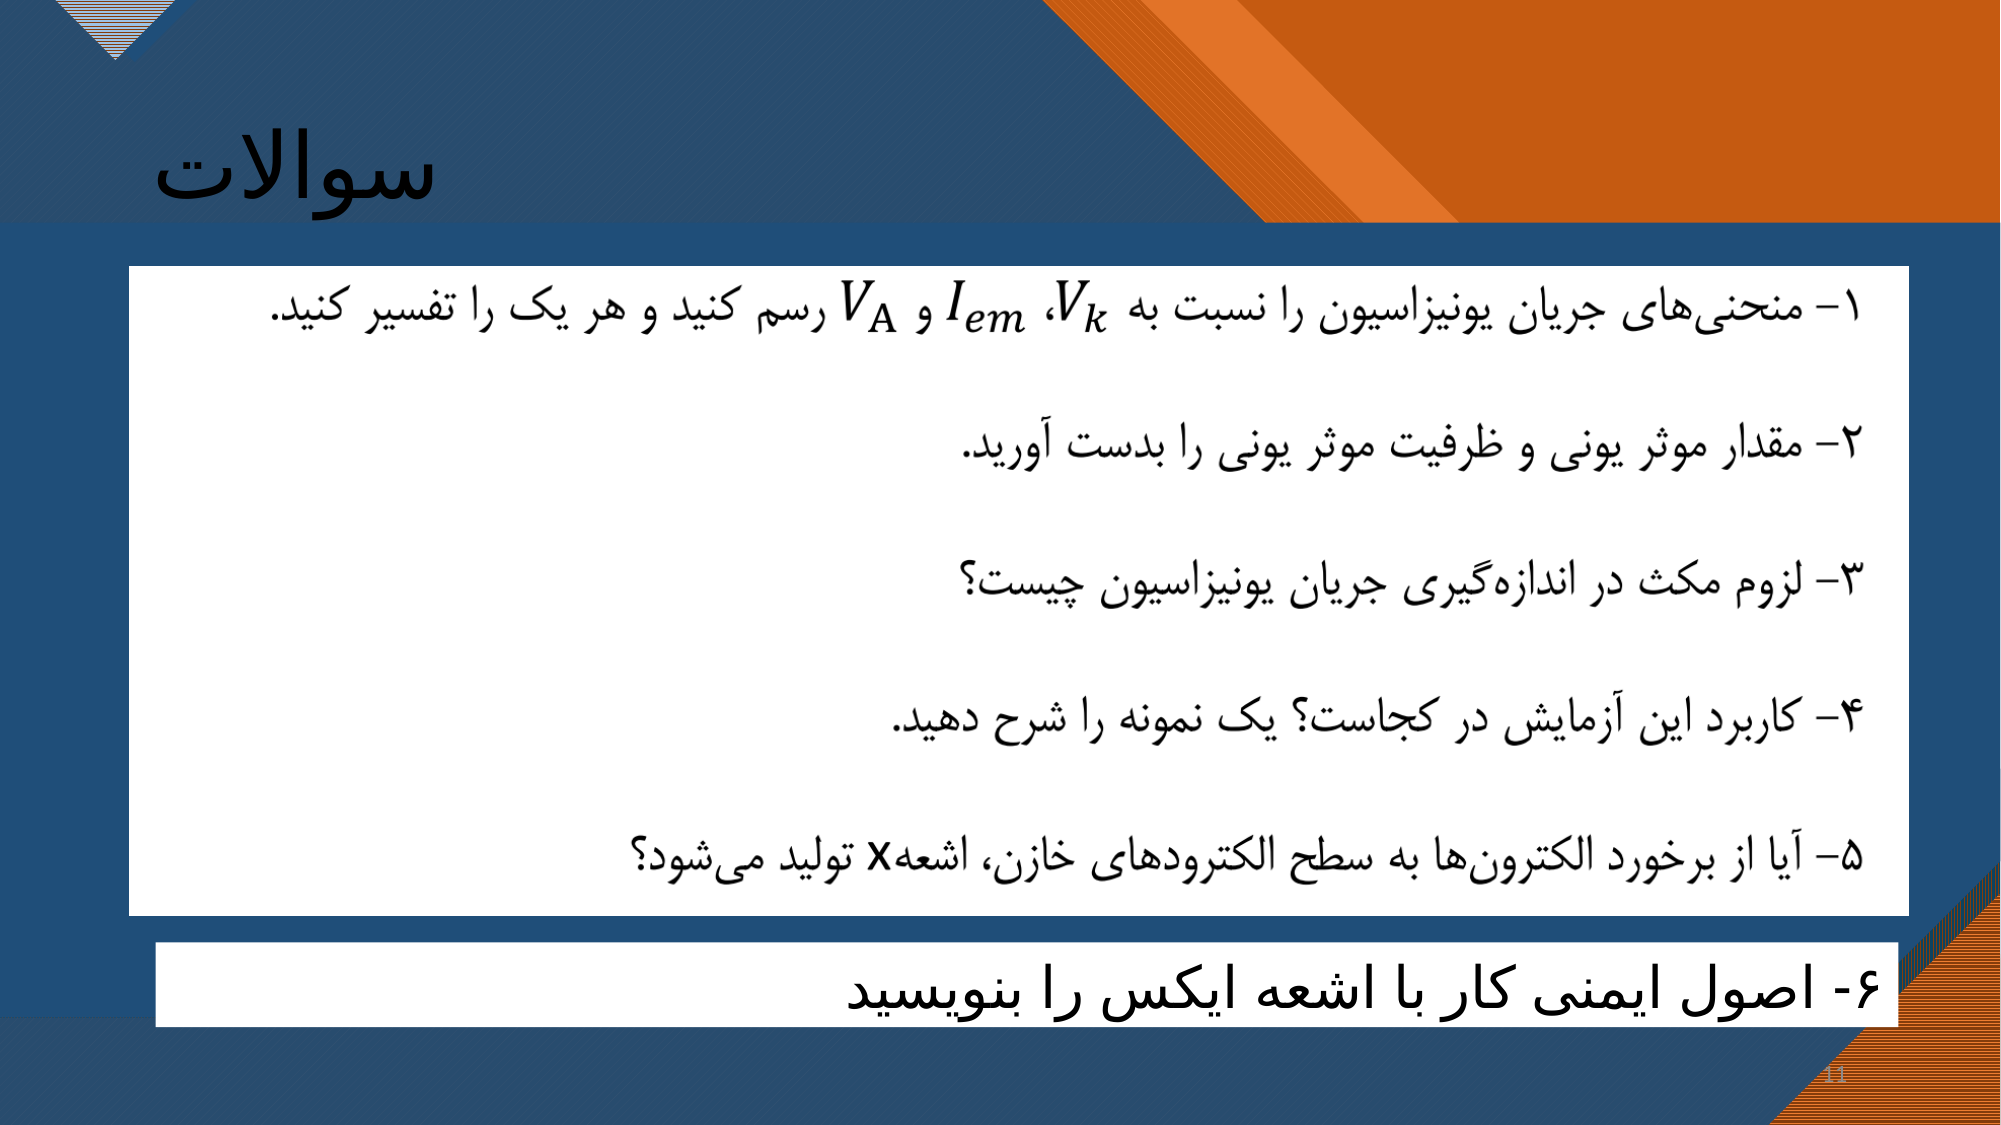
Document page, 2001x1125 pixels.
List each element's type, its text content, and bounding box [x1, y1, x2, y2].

picture [129, 266, 1909, 916]
slide_number 11 [1412, 1042, 1863, 1103]
title سوالات [137, 59, 1863, 266]
text_box ۶- اصول ایمنی کار با اشعه ایکس را بنویسید [155, 942, 1899, 1028]
